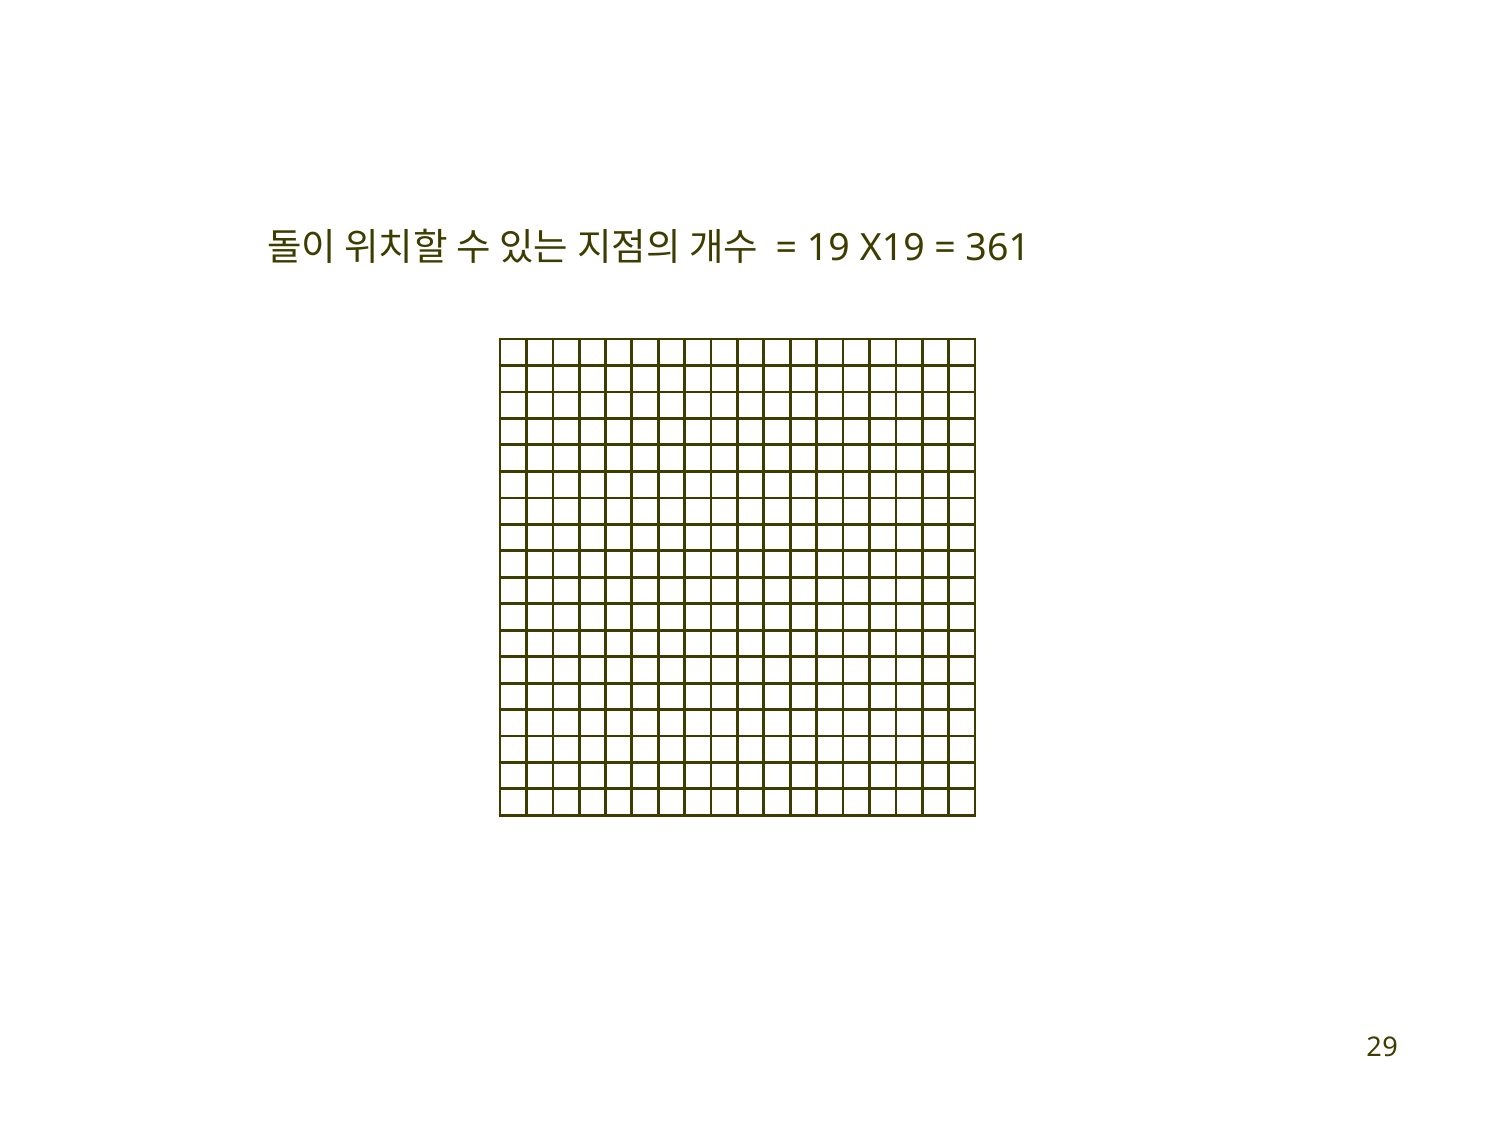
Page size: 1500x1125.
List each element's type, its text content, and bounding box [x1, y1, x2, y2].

table_cell [950, 499, 974, 523]
table_cell [897, 737, 921, 761]
table_cell [528, 579, 552, 602]
table_cell [528, 526, 552, 549]
table_cell [739, 711, 762, 735]
slide_number 22 [1360, 1035, 1404, 1125]
table_cell [581, 658, 604, 682]
table_cell [686, 552, 710, 576]
table_cell [660, 764, 683, 787]
table_cell [633, 367, 657, 391]
table_cell [844, 420, 868, 443]
table_cell [765, 605, 789, 629]
table_cell [686, 526, 710, 549]
table_cell [633, 473, 657, 497]
table_header [818, 340, 842, 364]
table_cell [871, 605, 895, 629]
table_cell [501, 711, 525, 735]
table_cell [633, 446, 657, 470]
table_cell [950, 605, 974, 629]
table_cell [924, 473, 947, 497]
table_cell [950, 658, 974, 682]
table_cell [660, 552, 683, 576]
table_cell [924, 367, 947, 391]
table_cell [765, 526, 789, 549]
table_cell [686, 579, 710, 602]
table_cell [739, 658, 762, 682]
table_cell [712, 737, 736, 761]
table_cell [660, 446, 683, 470]
table_cell [501, 658, 525, 682]
table_cell [581, 367, 604, 391]
table_cell [924, 420, 947, 443]
table_cell [897, 552, 921, 576]
table_cell [792, 499, 815, 523]
table_cell [924, 764, 947, 787]
table_cell [554, 446, 578, 470]
table_cell [950, 446, 974, 470]
table_cell [924, 393, 947, 417]
table_cell [607, 632, 630, 655]
table_cell [765, 420, 789, 443]
table_cell [607, 420, 630, 443]
table_cell [712, 685, 736, 708]
table_cell [501, 420, 525, 443]
table_cell [660, 685, 683, 708]
table_cell [660, 790, 683, 814]
table_cell [528, 711, 552, 735]
table_cell [501, 790, 525, 814]
table_cell [607, 499, 630, 523]
table_cell [897, 420, 921, 443]
table_cell [792, 711, 815, 735]
table_cell [792, 552, 815, 576]
table_cell [554, 632, 578, 655]
table_cell [818, 526, 842, 549]
table_cell [844, 658, 868, 682]
table_cell [712, 446, 736, 470]
table_cell [897, 685, 921, 708]
table_cell [633, 526, 657, 549]
table_cell [607, 579, 630, 602]
table_cell [501, 605, 525, 629]
table_cell [528, 499, 552, 523]
table_cell [607, 685, 630, 708]
table_cell [607, 393, 630, 417]
table_cell [528, 737, 552, 761]
table_cell [765, 499, 789, 523]
table_cell [739, 632, 762, 655]
table_cell [950, 632, 974, 655]
table_cell [871, 658, 895, 682]
table_cell [792, 473, 815, 497]
table_cell [818, 685, 842, 708]
table_cell [739, 446, 762, 470]
table_cell [871, 420, 895, 443]
table_cell [660, 579, 683, 602]
table_header [712, 340, 736, 364]
table_cell [660, 658, 683, 682]
table_cell [581, 790, 604, 814]
table_cell [528, 790, 552, 814]
table_cell [897, 473, 921, 497]
table_cell [712, 526, 736, 549]
table_cell [844, 367, 868, 391]
table_cell [897, 367, 921, 391]
table_cell [792, 367, 815, 391]
table_cell [607, 473, 630, 497]
table_cell [712, 632, 736, 655]
table_cell [528, 605, 552, 629]
table_cell [765, 764, 789, 787]
table_cell [528, 367, 552, 391]
table_cell [950, 420, 974, 443]
table_cell [554, 658, 578, 682]
table_cell [554, 420, 578, 443]
table_cell [633, 605, 657, 629]
table_cell [501, 632, 525, 655]
table_cell [581, 605, 604, 629]
table_cell [633, 737, 657, 761]
table_cell [607, 446, 630, 470]
table_header [739, 340, 762, 364]
table_cell [739, 499, 762, 523]
table_cell [660, 632, 683, 655]
table_cell [501, 446, 525, 470]
table_cell [897, 764, 921, 787]
table_cell [581, 473, 604, 497]
table_header [660, 340, 683, 364]
table_cell [660, 526, 683, 549]
table_cell [633, 790, 657, 814]
table_cell [792, 420, 815, 443]
table_cell [897, 393, 921, 417]
table_cell [660, 605, 683, 629]
table_cell [554, 605, 578, 629]
table_cell [633, 420, 657, 443]
table_cell [924, 737, 947, 761]
table_cell [871, 685, 895, 708]
table_cell [818, 473, 842, 497]
table_cell [950, 526, 974, 549]
table_cell [950, 711, 974, 735]
table_cell [950, 367, 974, 391]
table_cell [686, 685, 710, 708]
table_cell [686, 499, 710, 523]
table_cell [501, 393, 525, 417]
table_cell [844, 764, 868, 787]
table_cell [792, 737, 815, 761]
table_cell [844, 526, 868, 549]
table_cell [501, 473, 525, 497]
table_cell [686, 446, 710, 470]
table_cell [765, 711, 789, 735]
table_cell [686, 393, 710, 417]
table_cell [528, 552, 552, 576]
table_cell [871, 790, 895, 814]
table_cell [739, 737, 762, 761]
table_cell [554, 579, 578, 602]
table_cell [897, 790, 921, 814]
table_cell [528, 420, 552, 443]
table_cell [686, 473, 710, 497]
table_cell [792, 579, 815, 602]
table_cell [660, 499, 683, 523]
table_cell [765, 473, 789, 497]
table_cell [818, 579, 842, 602]
table_cell [792, 632, 815, 655]
table_cell [554, 711, 578, 735]
table_cell [792, 446, 815, 470]
table_cell [739, 367, 762, 391]
table_cell [633, 764, 657, 787]
table_cell [581, 499, 604, 523]
table_cell [633, 552, 657, 576]
table_cell [739, 764, 762, 787]
table_cell [660, 420, 683, 443]
table_cell [581, 420, 604, 443]
table_cell [581, 737, 604, 761]
table_cell [765, 579, 789, 602]
table_cell [818, 764, 842, 787]
table_cell [924, 632, 947, 655]
table_header [844, 340, 868, 364]
table_cell [792, 658, 815, 682]
text_box 돌이 위치할 수 있는 지점의 개수 = 19 Χ19 = 361 [265, 221, 1076, 269]
table_cell [739, 473, 762, 497]
table_cell [950, 393, 974, 417]
table_cell [818, 790, 842, 814]
table_cell [554, 790, 578, 814]
table_cell [924, 579, 947, 602]
table_header [792, 340, 815, 364]
table_cell [739, 685, 762, 708]
table_cell [712, 711, 736, 735]
table_cell [844, 632, 868, 655]
table_cell [871, 526, 895, 549]
table_cell [765, 367, 789, 391]
table_cell [871, 579, 895, 602]
table_cell [528, 658, 552, 682]
table_cell [844, 473, 868, 497]
table_cell [528, 473, 552, 497]
table_cell [765, 632, 789, 655]
table_cell [818, 499, 842, 523]
table_cell [871, 393, 895, 417]
table_header [765, 340, 789, 364]
table_cell [607, 605, 630, 629]
table_cell [501, 764, 525, 787]
table_cell [871, 711, 895, 735]
table_cell [924, 711, 947, 735]
table_cell [844, 790, 868, 814]
table_cell [924, 685, 947, 708]
table_cell [501, 499, 525, 523]
table_cell [924, 605, 947, 629]
table_cell [765, 737, 789, 761]
table_cell [924, 526, 947, 549]
table_cell [818, 658, 842, 682]
table_cell [607, 711, 630, 735]
table_cell [607, 764, 630, 787]
table_cell [792, 790, 815, 814]
table_cell [607, 367, 630, 391]
table_cell [607, 552, 630, 576]
table_cell [871, 764, 895, 787]
table_cell [792, 393, 815, 417]
table_cell [871, 632, 895, 655]
table_cell [712, 790, 736, 814]
table_cell [739, 526, 762, 549]
table_cell [765, 658, 789, 682]
table_cell [660, 737, 683, 761]
table_cell [633, 393, 657, 417]
table_cell [950, 764, 974, 787]
table_cell [897, 711, 921, 735]
table_cell [739, 579, 762, 602]
table_cell [844, 393, 868, 417]
table_header [950, 340, 974, 364]
table_cell [581, 764, 604, 787]
table_cell [554, 393, 578, 417]
table_cell [686, 367, 710, 391]
table_cell [581, 393, 604, 417]
table_cell [712, 393, 736, 417]
table_header [633, 340, 657, 364]
table_cell [686, 605, 710, 629]
table_cell [897, 658, 921, 682]
table_cell [950, 737, 974, 761]
table_cell [554, 473, 578, 497]
table_cell [818, 605, 842, 629]
table_cell [792, 685, 815, 708]
table_cell [924, 499, 947, 523]
table_cell [844, 605, 868, 629]
table_cell [554, 737, 578, 761]
table_cell [633, 632, 657, 655]
table_cell [660, 711, 683, 735]
table_cell [950, 579, 974, 602]
table_cell [607, 526, 630, 549]
table_cell [528, 685, 552, 708]
table_cell [501, 579, 525, 602]
table_cell [844, 446, 868, 470]
table_cell [660, 393, 683, 417]
table_cell [528, 393, 552, 417]
table_cell [897, 499, 921, 523]
table_header [607, 340, 630, 364]
table_header [581, 340, 604, 364]
table_cell [501, 526, 525, 549]
table_cell [554, 764, 578, 787]
table_cell [950, 790, 974, 814]
table_cell [501, 367, 525, 391]
table_cell [581, 685, 604, 708]
table_cell [607, 737, 630, 761]
table_cell [686, 764, 710, 787]
table_cell [897, 605, 921, 629]
table_cell [712, 420, 736, 443]
table_cell [765, 446, 789, 470]
table_cell [765, 790, 789, 814]
table_cell [712, 658, 736, 682]
table_cell [633, 499, 657, 523]
table_cell [528, 764, 552, 787]
table_cell [528, 632, 552, 655]
table_cell [924, 446, 947, 470]
table_cell [581, 552, 604, 576]
table_header [528, 340, 552, 364]
table_cell [501, 685, 525, 708]
table_cell [633, 685, 657, 708]
table_cell [581, 711, 604, 735]
table_cell [871, 737, 895, 761]
table_cell [686, 632, 710, 655]
table_cell [765, 393, 789, 417]
table_cell [712, 764, 736, 787]
table_cell [712, 552, 736, 576]
table_cell [581, 632, 604, 655]
table_cell [924, 552, 947, 576]
table_cell [712, 473, 736, 497]
table_cell [871, 446, 895, 470]
table_cell [501, 737, 525, 761]
table_cell [792, 764, 815, 787]
table_cell [660, 367, 683, 391]
table_cell [818, 632, 842, 655]
table_cell [712, 367, 736, 391]
table_cell [950, 685, 974, 708]
table_cell [871, 473, 895, 497]
table_cell [818, 393, 842, 417]
table_cell [633, 579, 657, 602]
table_cell [554, 526, 578, 549]
table_cell [712, 579, 736, 602]
table_cell [581, 526, 604, 549]
table_cell [818, 446, 842, 470]
table_cell [844, 737, 868, 761]
table_cell [871, 367, 895, 391]
table_cell [818, 552, 842, 576]
table_cell [792, 526, 815, 549]
table_cell [871, 552, 895, 576]
table_cell [686, 790, 710, 814]
table_cell [844, 552, 868, 576]
table_cell [554, 552, 578, 576]
table_cell [686, 658, 710, 682]
table_cell [844, 499, 868, 523]
table_cell [554, 685, 578, 708]
table_cell [950, 552, 974, 576]
table_header [686, 340, 710, 364]
table_cell [844, 685, 868, 708]
table_cell [765, 685, 789, 708]
table_cell [712, 605, 736, 629]
table_cell [739, 790, 762, 814]
table_cell [818, 367, 842, 391]
table_cell [897, 446, 921, 470]
table_cell [739, 420, 762, 443]
table_header [897, 340, 921, 364]
table_cell [686, 737, 710, 761]
table_cell [633, 711, 657, 735]
table_cell [792, 605, 815, 629]
table_cell [686, 711, 710, 735]
table_header [871, 340, 895, 364]
table_cell [528, 446, 552, 470]
table_header [501, 340, 525, 364]
table_header [924, 340, 947, 364]
table_cell [818, 420, 842, 443]
table_cell [607, 790, 630, 814]
table_cell [554, 499, 578, 523]
table_cell [581, 579, 604, 602]
table_cell [871, 499, 895, 523]
table_cell [924, 658, 947, 682]
table_cell [686, 420, 710, 443]
table_header [554, 340, 578, 364]
table_cell [554, 367, 578, 391]
table_cell [765, 552, 789, 576]
table_cell [924, 790, 947, 814]
table_cell [660, 473, 683, 497]
table_cell [712, 499, 736, 523]
table_cell [739, 605, 762, 629]
table_cell [501, 552, 525, 576]
table_cell [950, 473, 974, 497]
table_cell [897, 632, 921, 655]
table_cell [818, 711, 842, 735]
table_cell [844, 711, 868, 735]
table_cell [844, 579, 868, 602]
table_cell [739, 393, 762, 417]
table_cell [581, 446, 604, 470]
table_cell [739, 552, 762, 576]
table_cell [818, 737, 842, 761]
table_cell [897, 579, 921, 602]
table_cell [897, 526, 921, 549]
table_cell [633, 658, 657, 682]
table_cell [607, 658, 630, 682]
